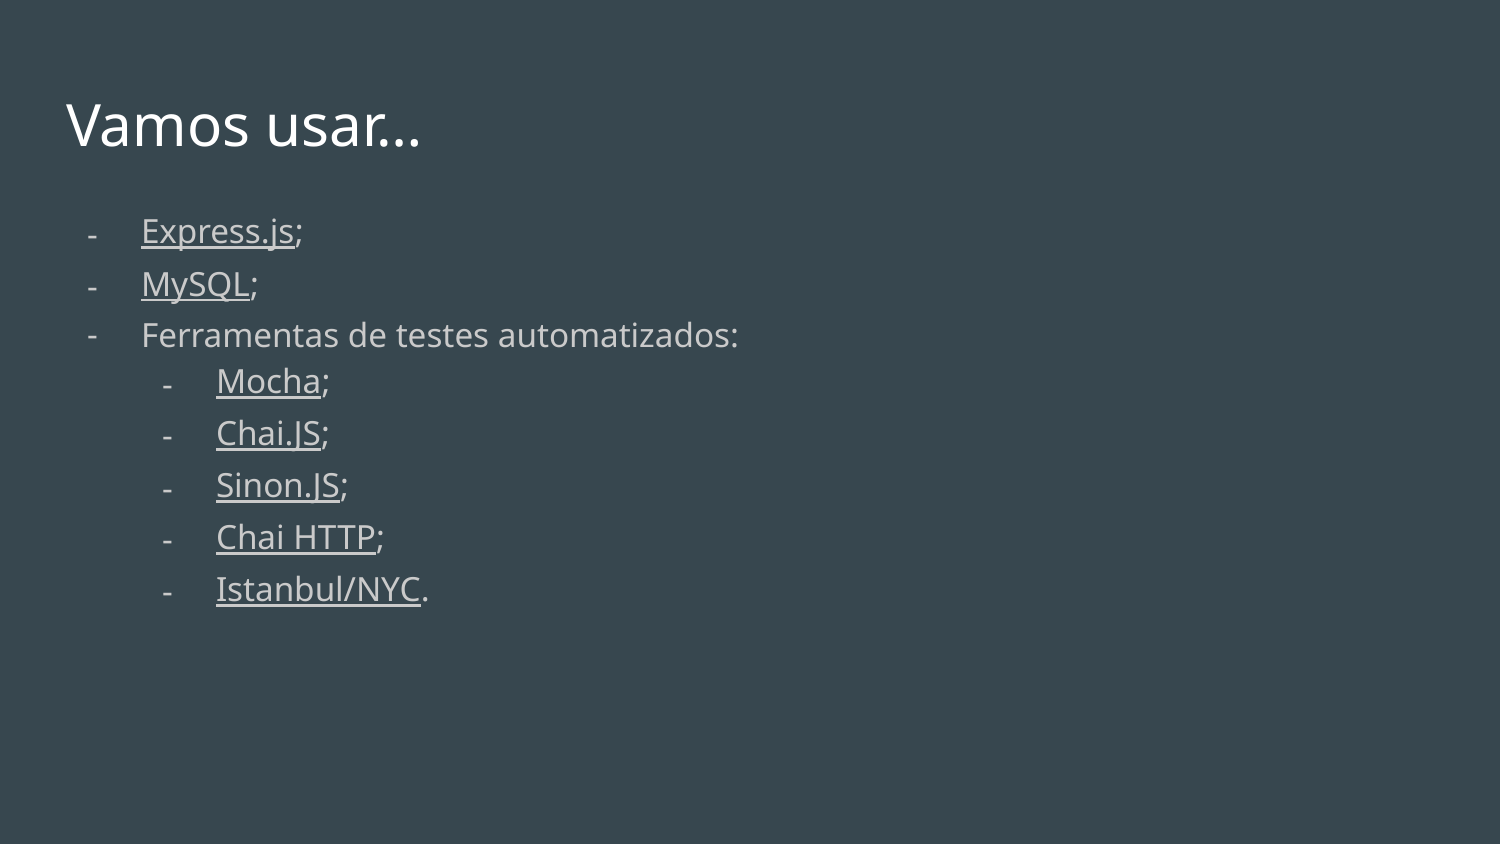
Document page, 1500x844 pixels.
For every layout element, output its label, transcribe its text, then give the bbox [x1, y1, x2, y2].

title Vamos usar… [51, 72, 1449, 167]
list Express.js; MySQL; Ferramentas de testes automatizados: Mocha; Chai.JS; Sinon.JS; Chai HTTP; Istanbul/NYC. [51, 189, 1449, 750]
